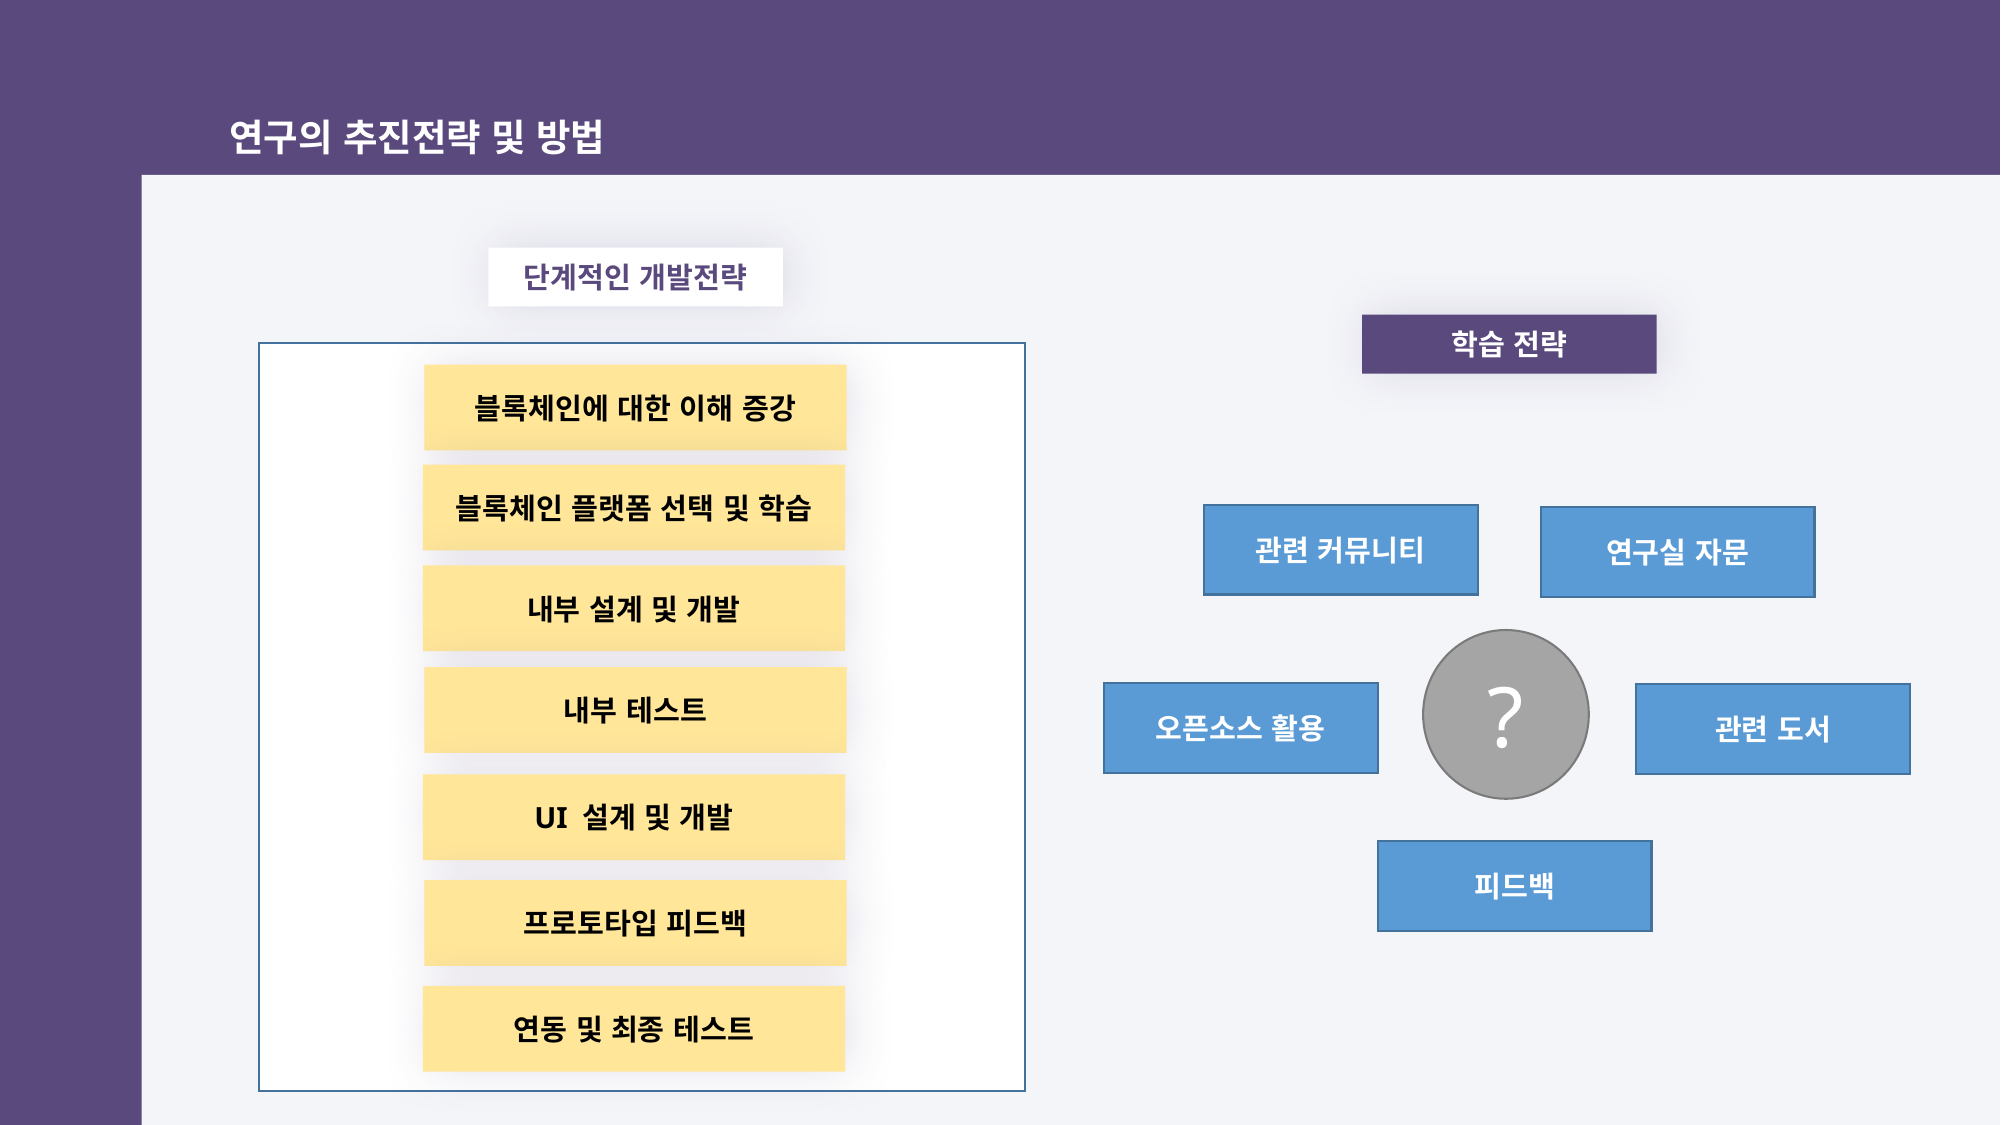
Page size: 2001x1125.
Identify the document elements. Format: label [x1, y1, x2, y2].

text_box [141, 72, 2000, 1125]
